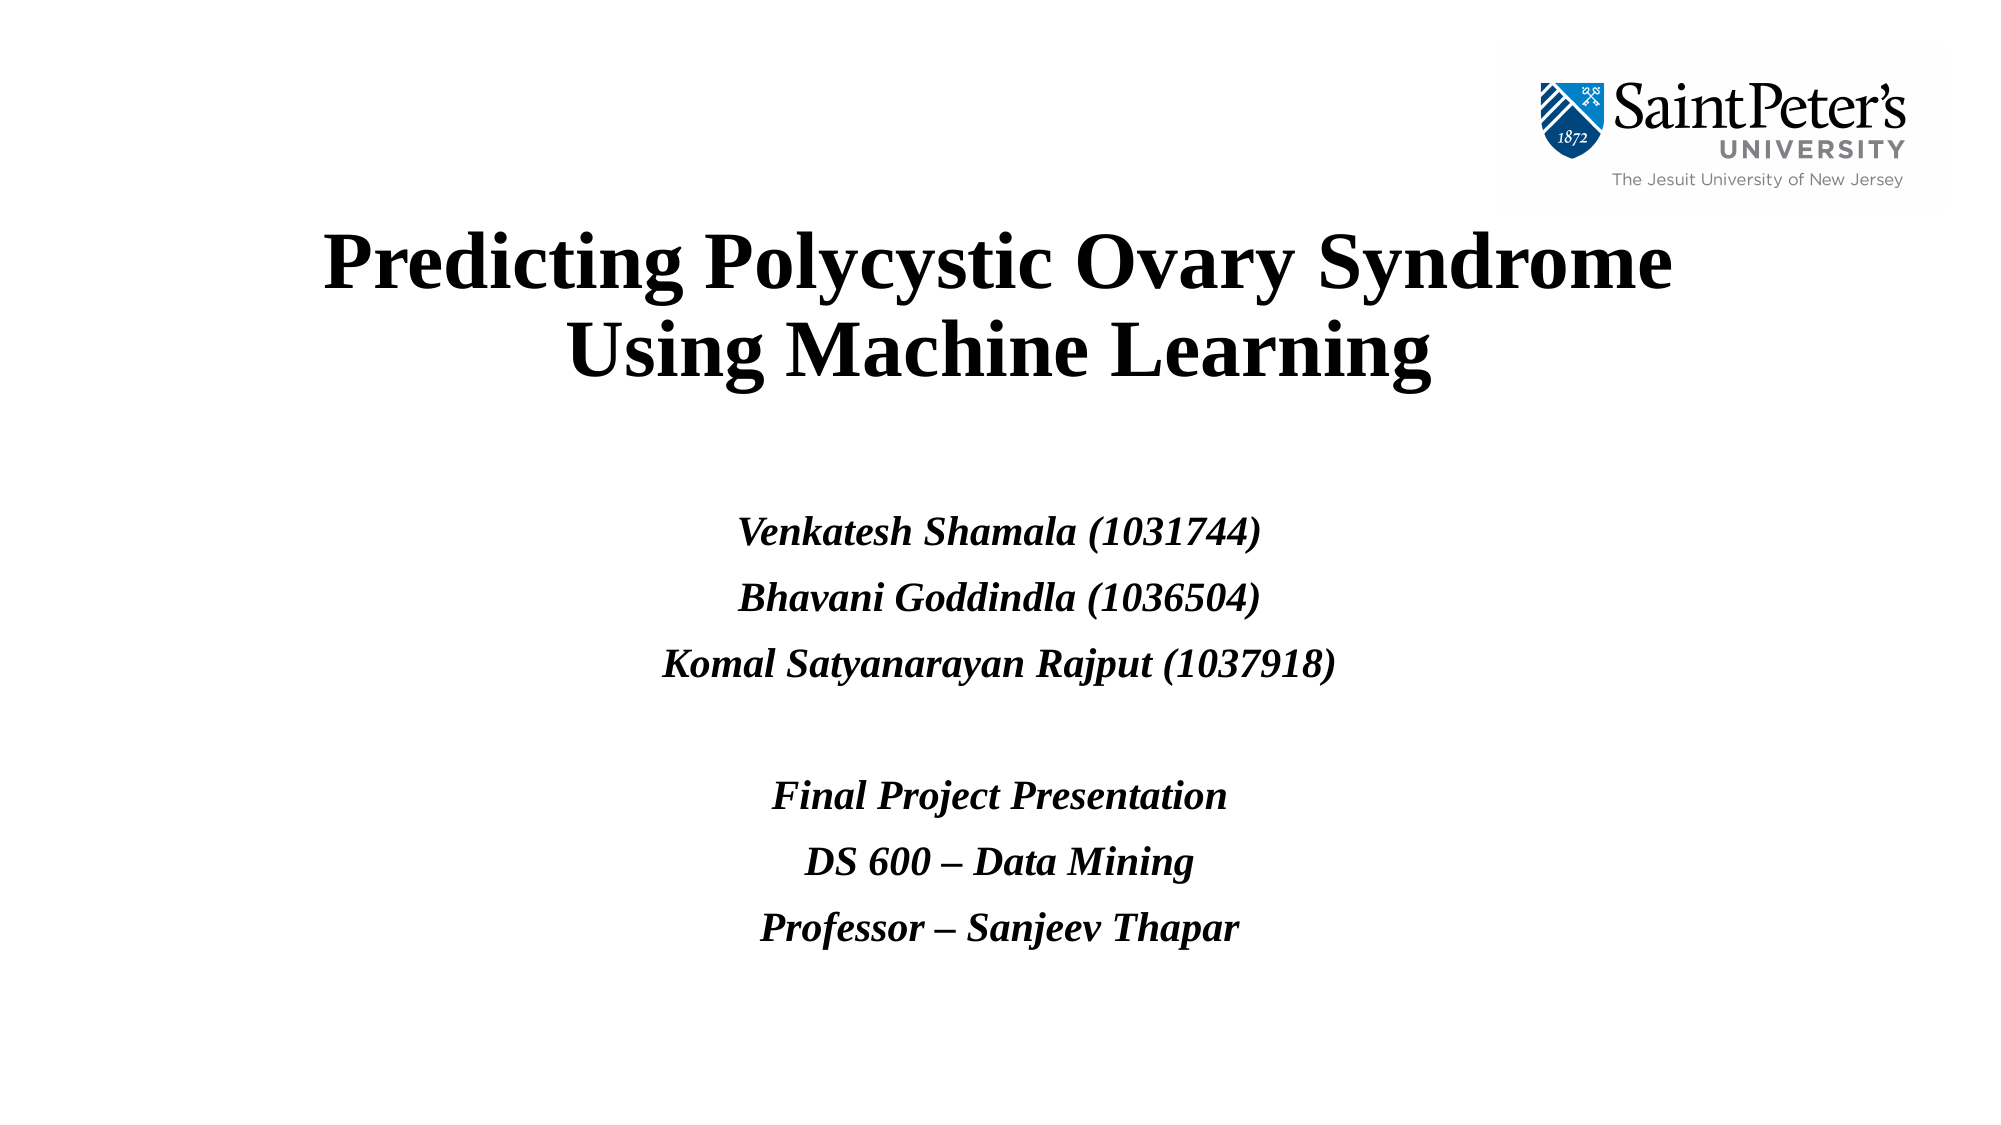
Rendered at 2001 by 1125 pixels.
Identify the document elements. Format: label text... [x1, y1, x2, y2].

subtitle Venkatesh Shamala (1031744) Bhavani Goddindla (1036504) Komal Satyanarayan Rajput (1037918) Final Project Presentation DS 600 – Data Mining Professor – Sanjeev Thapar [249, 431, 1750, 1105]
picture [1499, 45, 1946, 211]
title Predicting Polycystic Ovary Syndrome Using Machine Learning [206, 210, 1794, 482]
